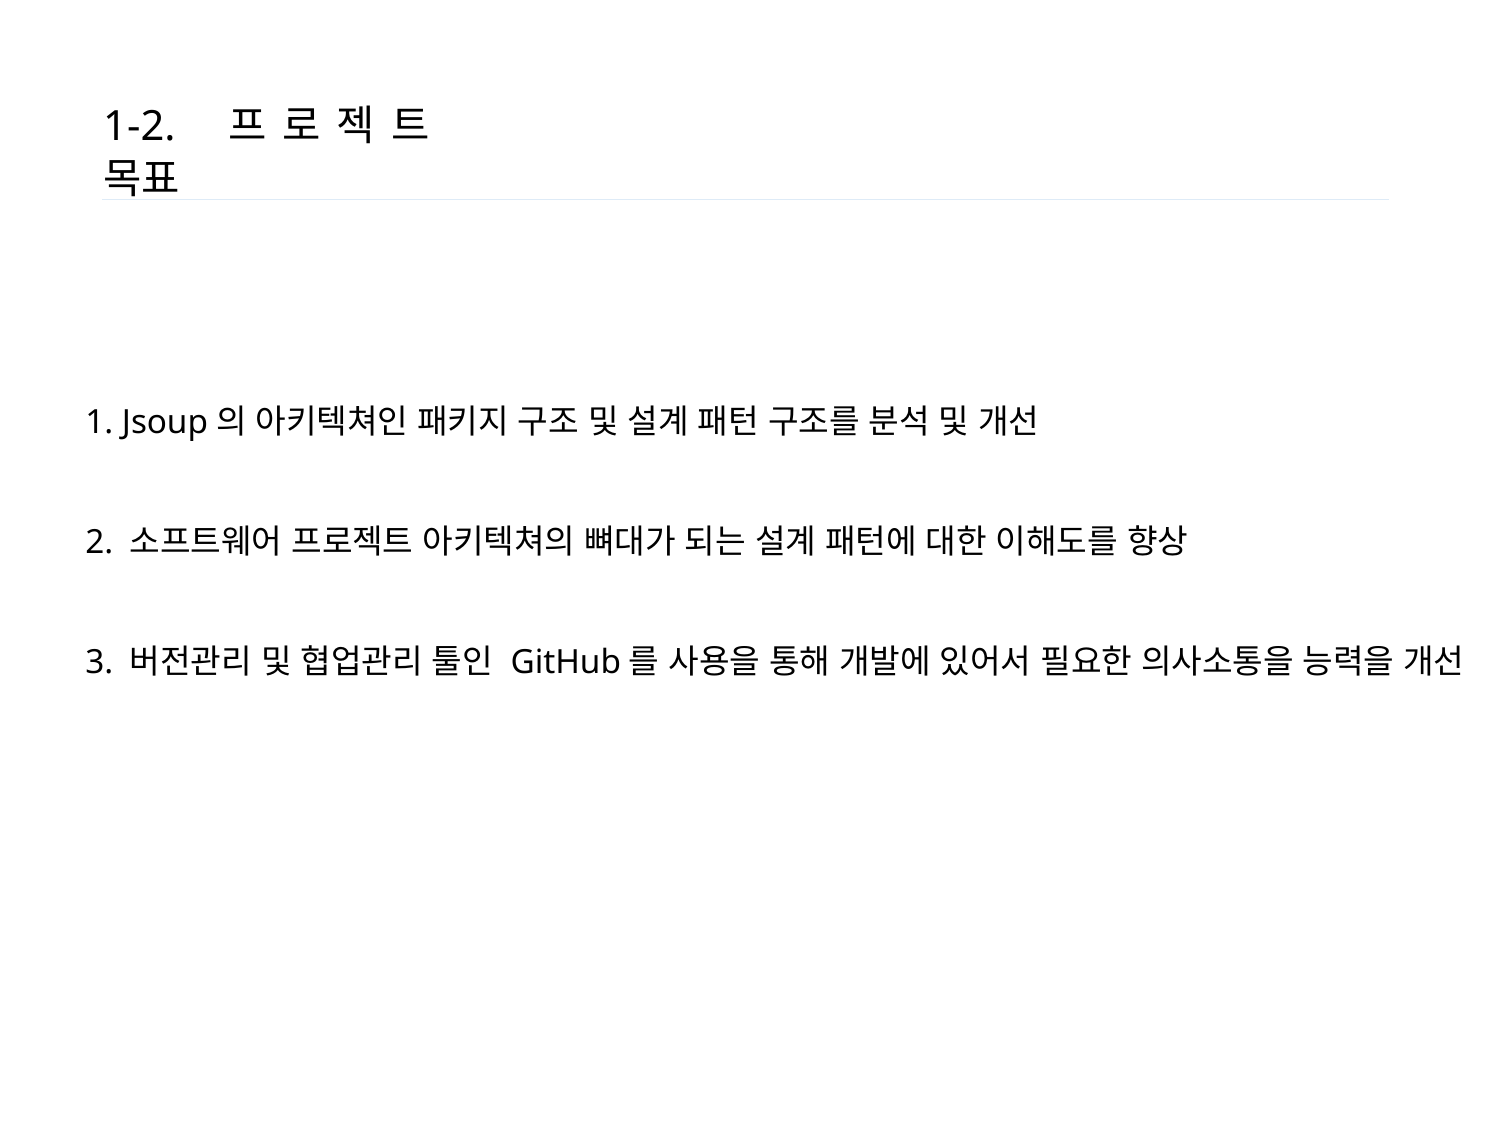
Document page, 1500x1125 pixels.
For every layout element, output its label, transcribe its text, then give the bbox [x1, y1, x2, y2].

text_box 1-2. 프로젝트 목표 [88, 87, 445, 156]
text_box 1. Jsoup의 아키텍쳐인 패키지 구조 및 설계 패턴 구조를 분석 및 개선 2. 소프트웨어 프로젝트 아키텍쳐의 뼈대가 되는 설계 패턴에 대한 이해도를 향상 3. 버전관리 및 협업관리 툴인 GitHub를 사용을 통해 개발에 있어서 필요한 의사소통을 능력을 개선 [70, 393, 1481, 688]
